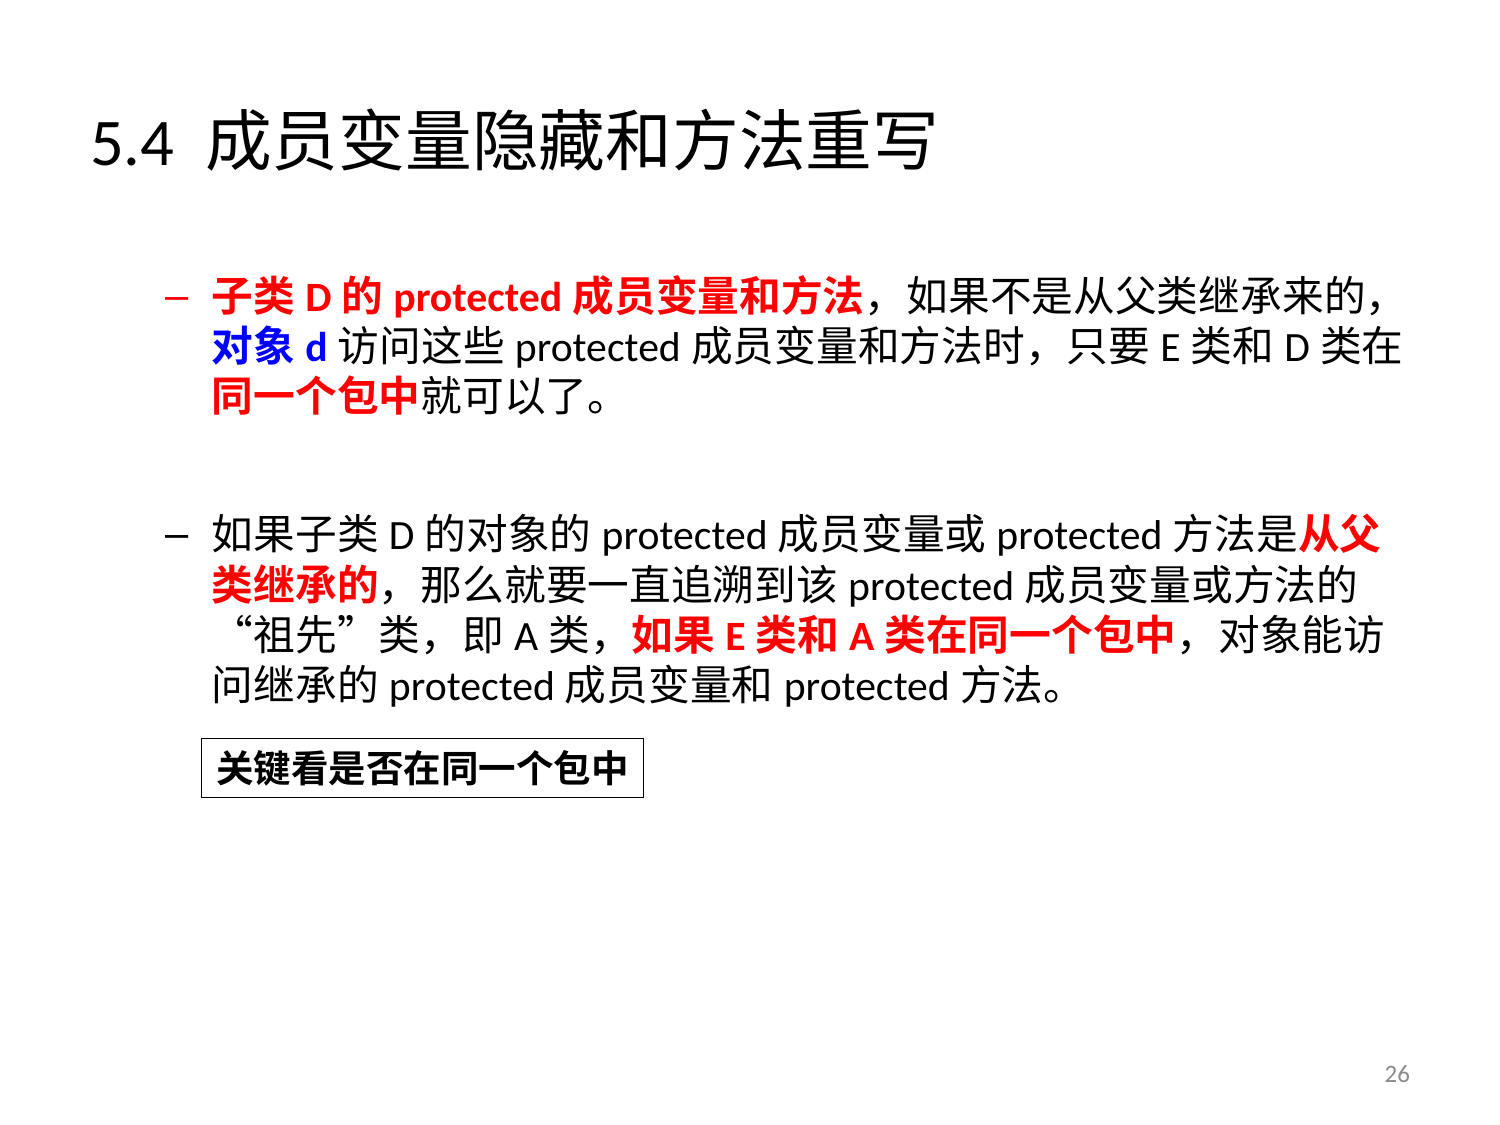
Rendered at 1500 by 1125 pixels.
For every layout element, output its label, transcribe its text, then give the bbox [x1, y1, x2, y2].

title 5.4 成员变量隐藏和方法重写 [75, 45, 1425, 233]
list 子类D的protected成员变量和方法，如果不是从父类继承来的，对象d访问这些protected成员变量和方法时，只要E类和D类在同一个包中就可以了。 如果子类D的对象的protected成员变量或protected方法是从父类继承的，那么就要一直追溯到该protected成员变量或方法的“祖先”类，即A类，如果E类和A类在同一个包中，对象能访问继承的protected成员变量和protected方法。 [75, 262, 1425, 1005]
slide_number 26 [1074, 1042, 1425, 1103]
text_box 关键看是否在同一个包中 [201, 738, 644, 798]
